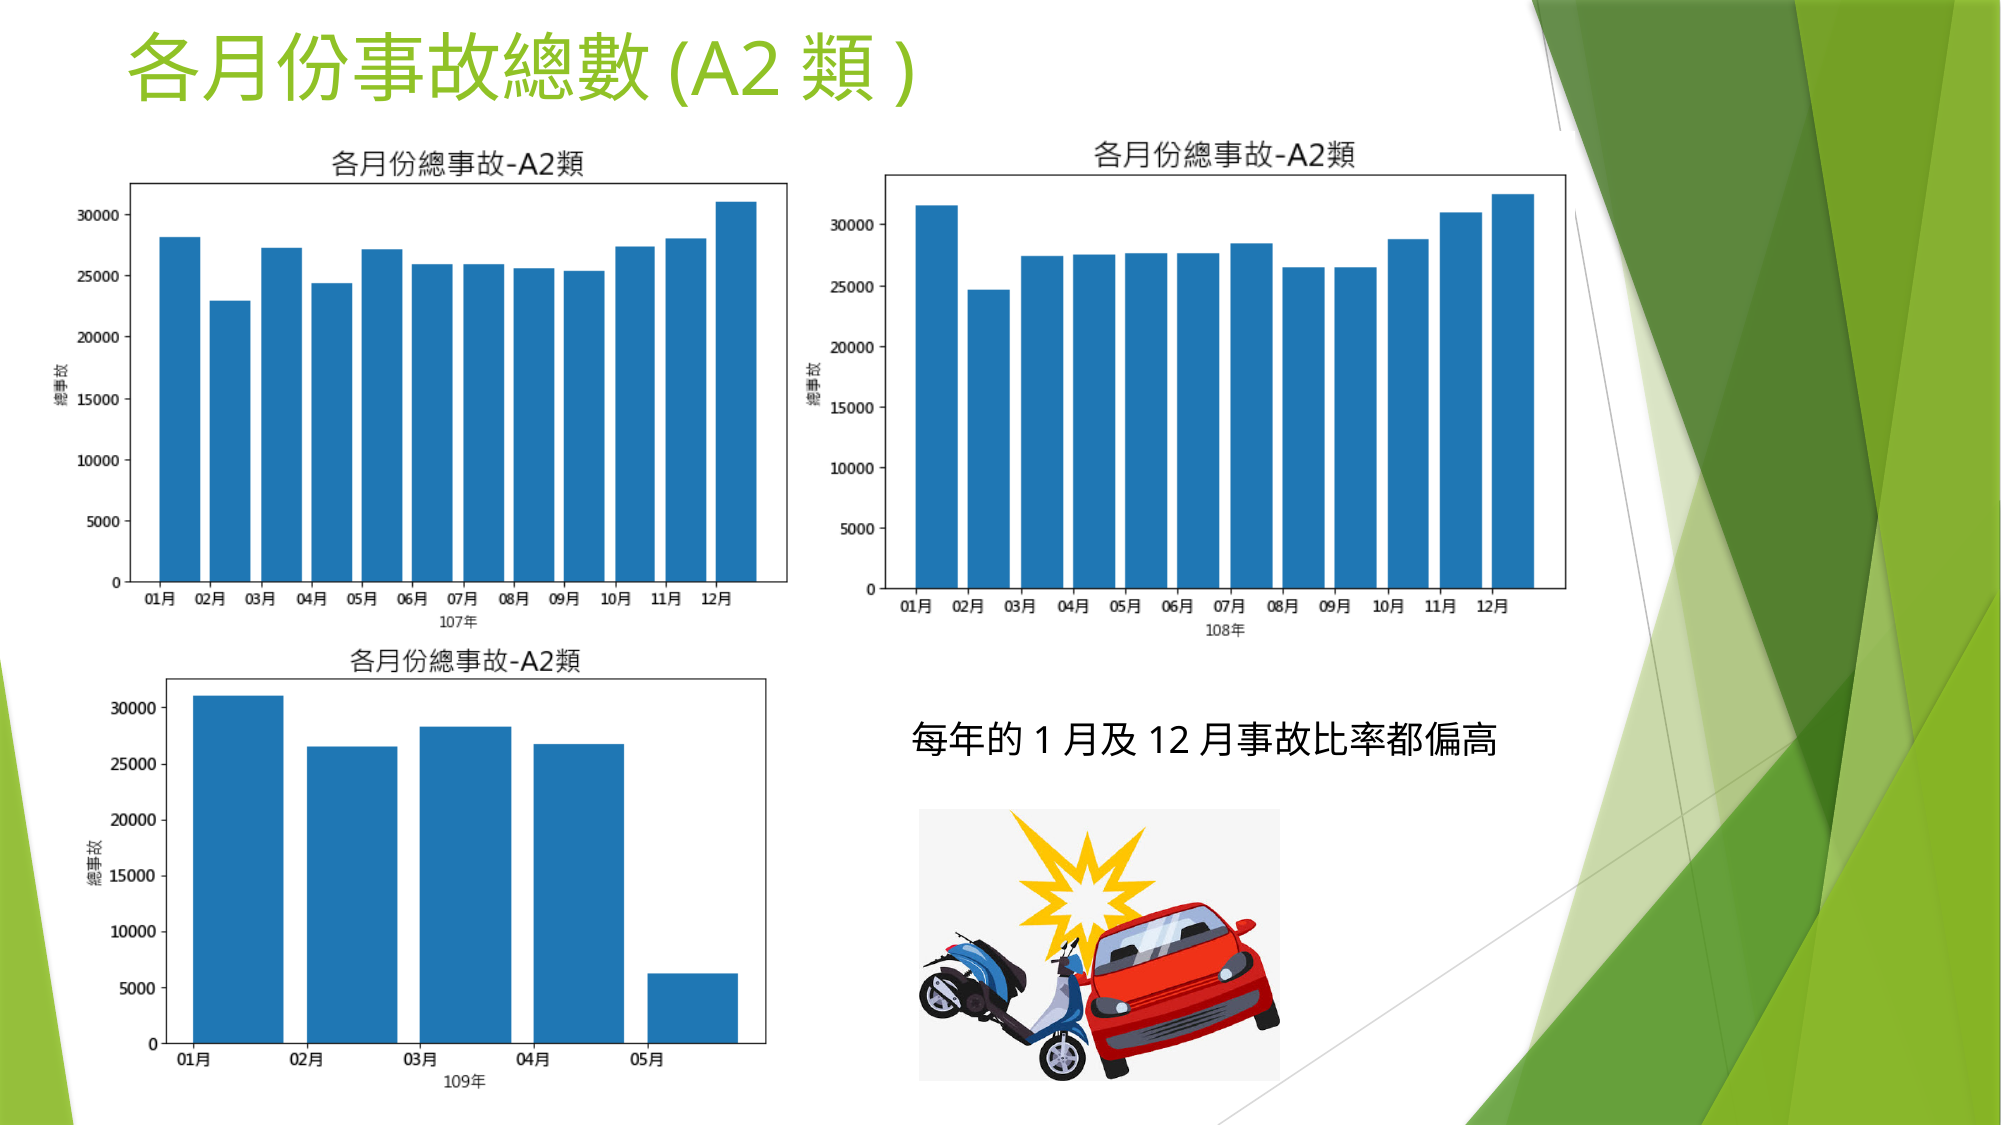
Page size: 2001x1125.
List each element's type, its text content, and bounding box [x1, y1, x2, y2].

picture [918, 808, 1281, 1082]
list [43, 140, 789, 641]
text_box 每年的1月及12月事故比率都偏高 [896, 708, 1522, 769]
picture [794, 131, 1575, 651]
picture [77, 639, 774, 1100]
title 各月份事故總數(A2類) [111, 12, 1522, 139]
